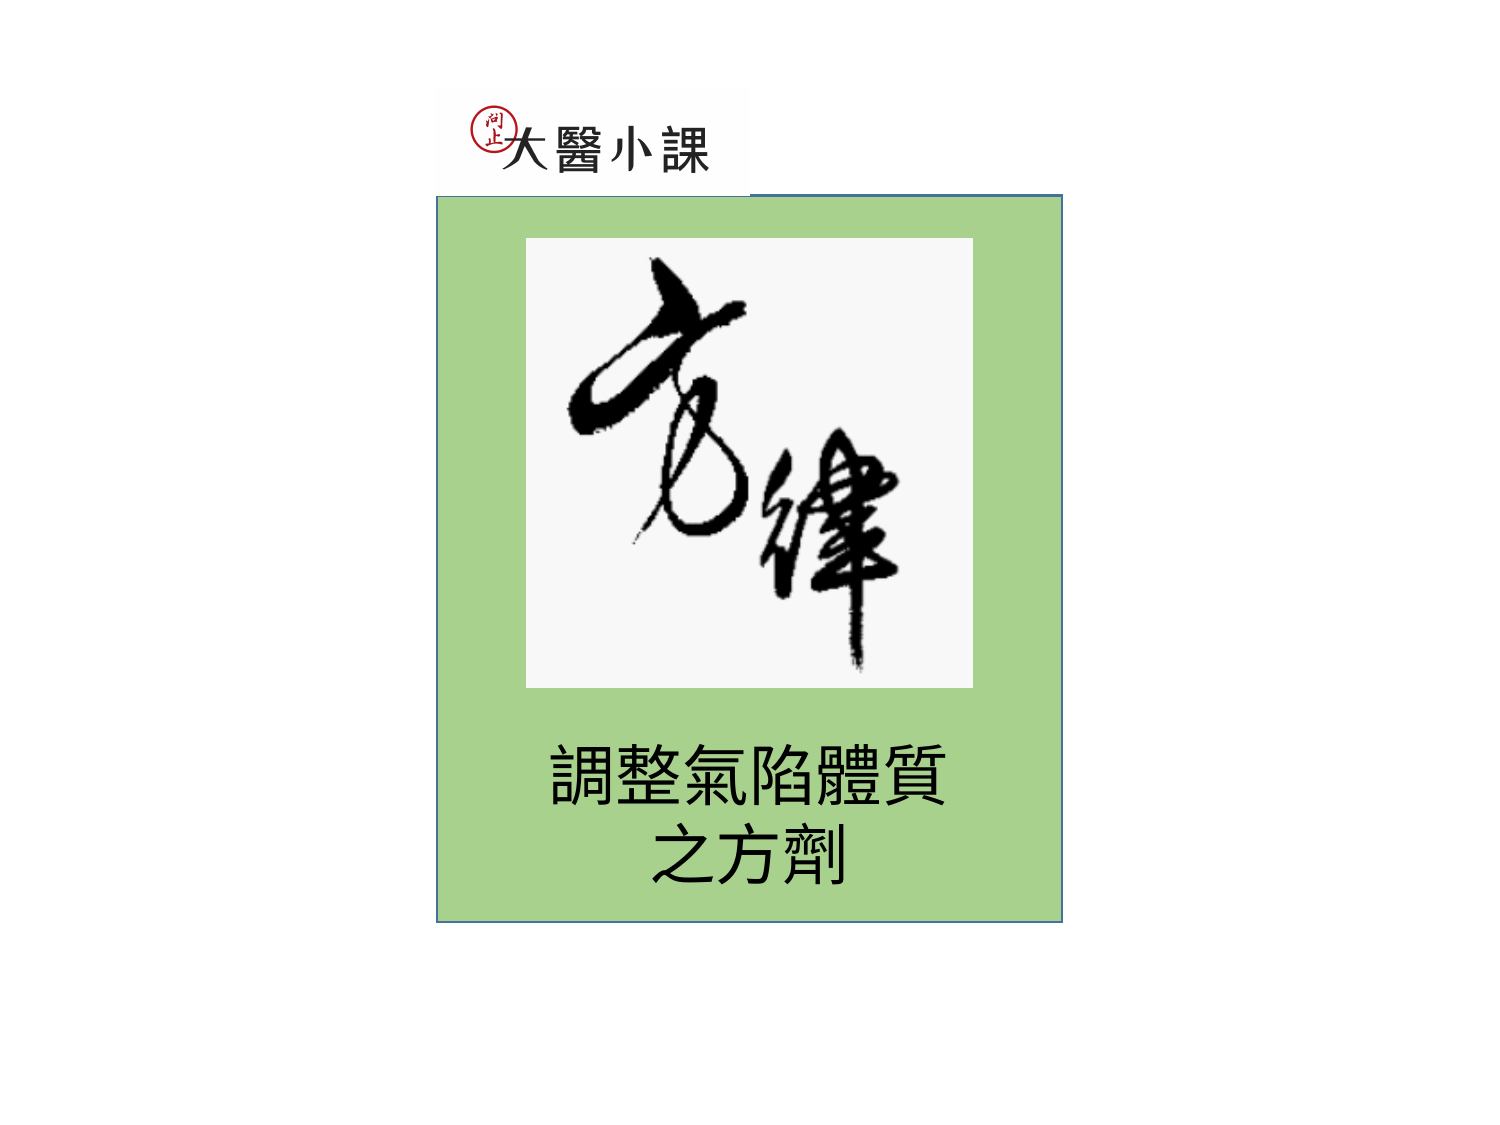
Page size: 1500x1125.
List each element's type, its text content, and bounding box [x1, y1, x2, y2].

text_box [436, 901, 1063, 923]
picture [526, 238, 973, 688]
picture [435, 88, 750, 196]
text_box [436, 194, 1063, 725]
text_box 調整氣陷體質 之方劑 [404, 725, 1094, 901]
